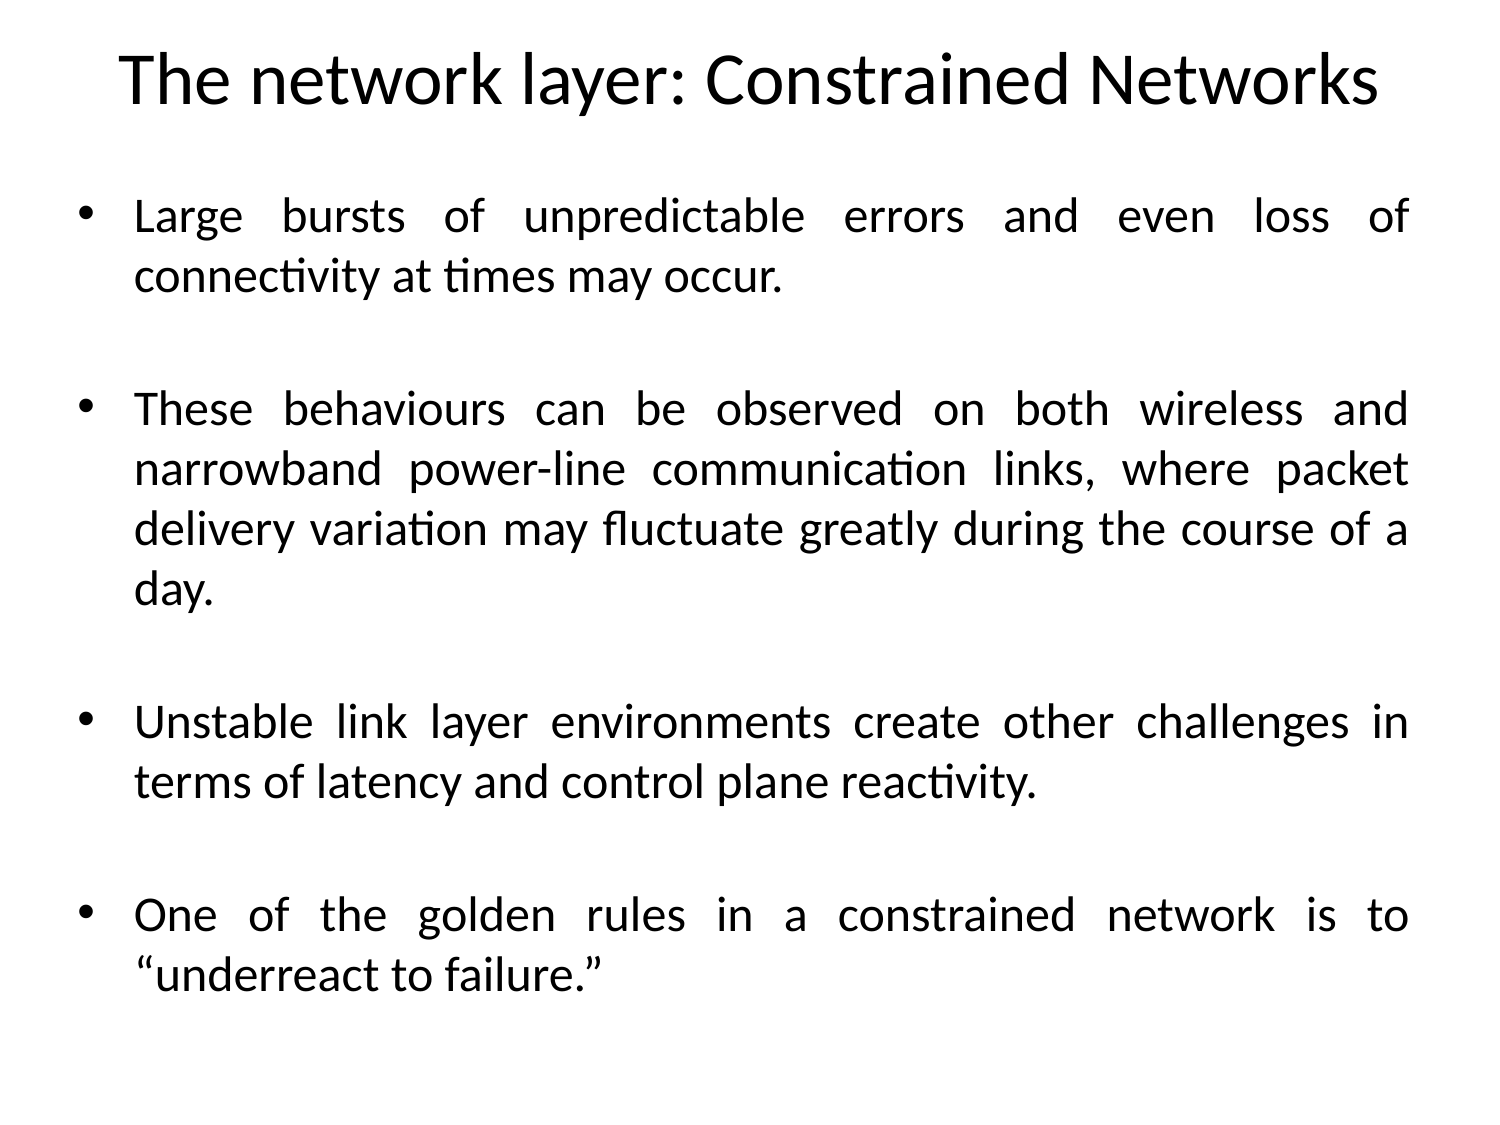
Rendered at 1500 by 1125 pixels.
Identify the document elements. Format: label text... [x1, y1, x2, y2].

title The network layer: Constrained Networks [0, 12, 1500, 138]
list Large bursts of unpredictable errors and even loss of connectivity at times may occur. These behaviours can be observed on both wireless and narrowband power-line communication links, where packet delivery variation may fluctuate greatly during the course of a day. Unstable link layer environments create other challenges in terms of latency and control plane reactivity. One of the golden rules in a constrained network is to “underreact to failure.” [62, 174, 1425, 1100]
